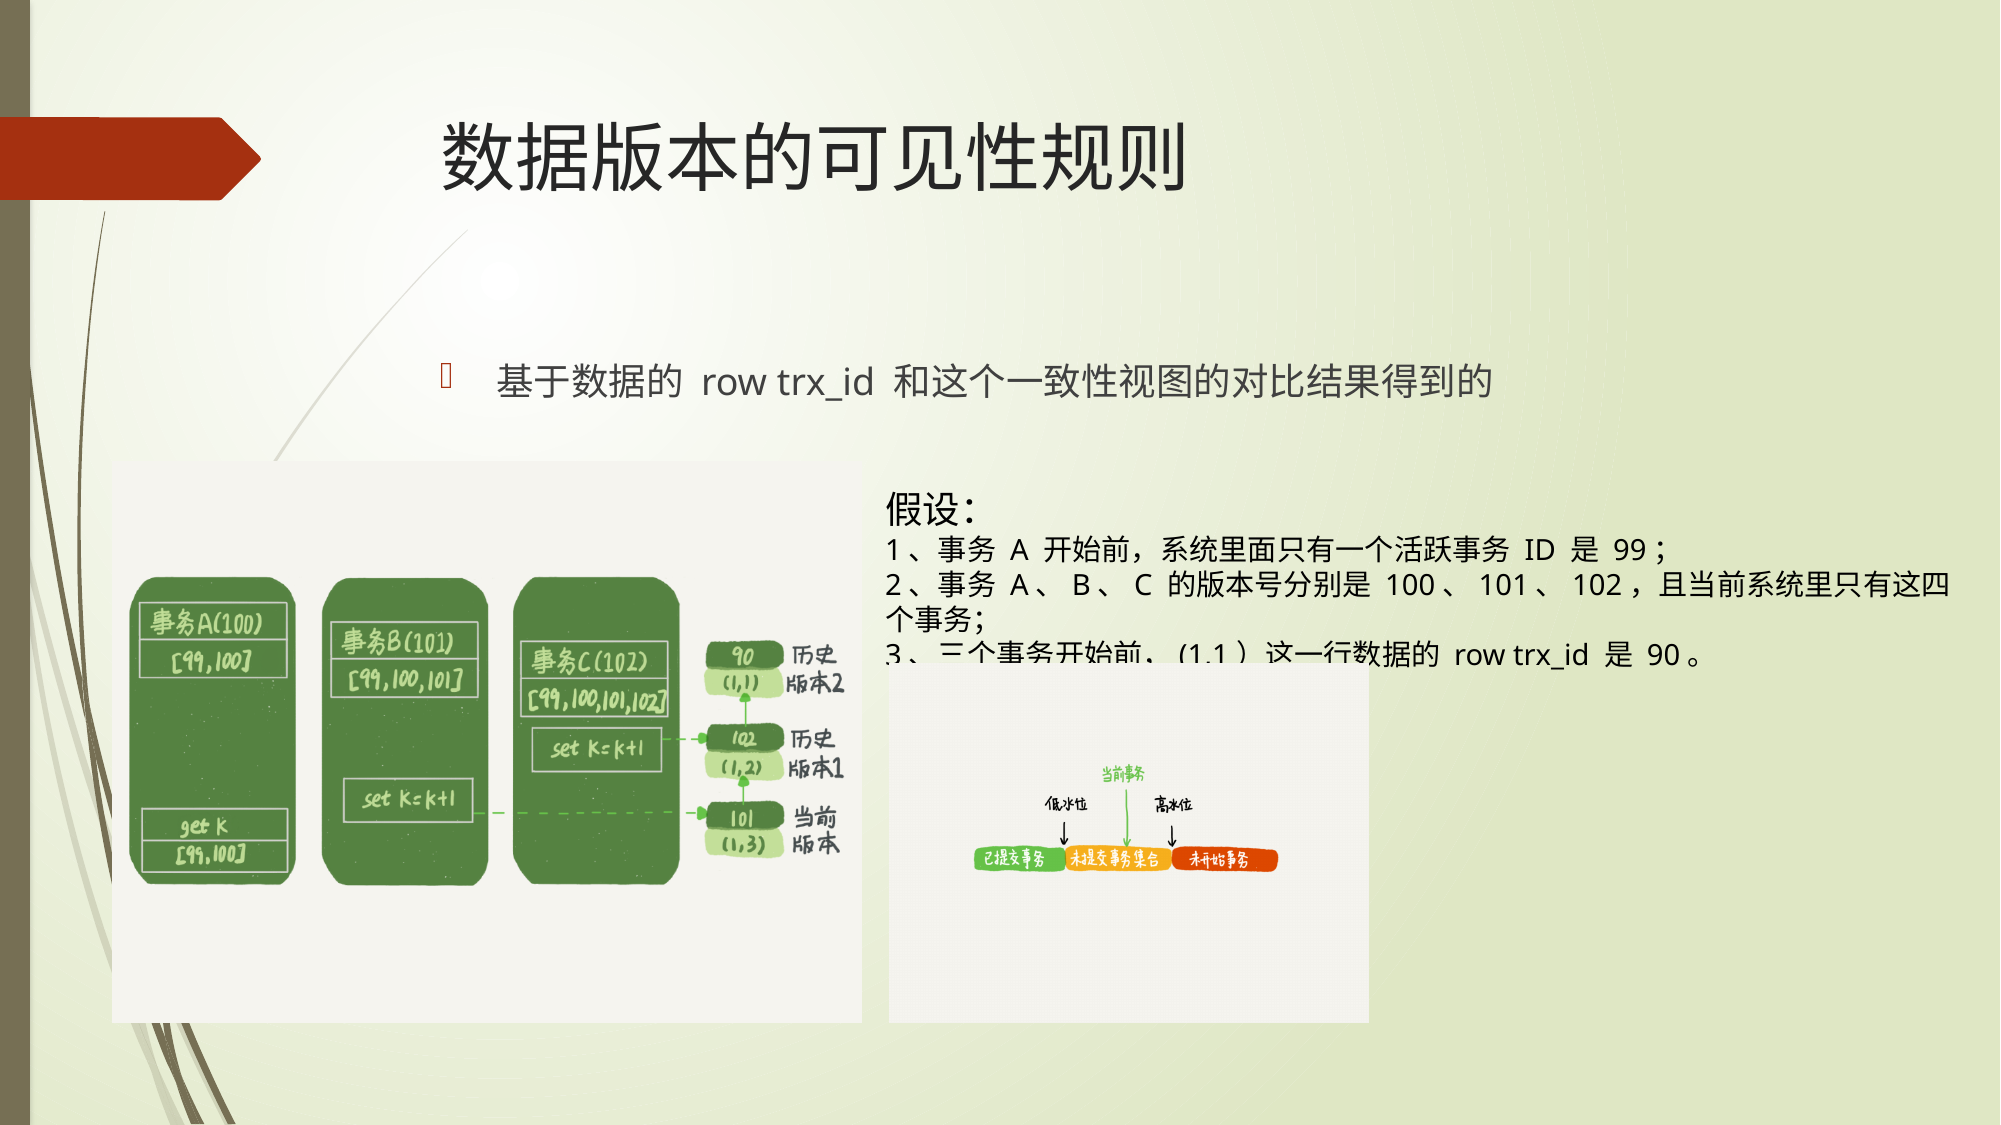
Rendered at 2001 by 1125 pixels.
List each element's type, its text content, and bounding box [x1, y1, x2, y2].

list 基于数据的 row trx_id 和这个一致性视图的对比结果得到的 [424, 350, 1888, 970]
text_box 假设： 1、事务 A 开始前，系统里面只有一个活跃事务 ID 是 99； 2、事务 A、B、C 的版本号分别是 100、101、102，且当前系统里只有这四个事务； 3、三个事务开始前，(1,1）这一行数据的 row trx_id 是 90。 [870, 479, 1973, 679]
picture [112, 461, 862, 1023]
title 数据版本的可见性规则 [425, 102, 1888, 313]
picture [888, 663, 1369, 1023]
